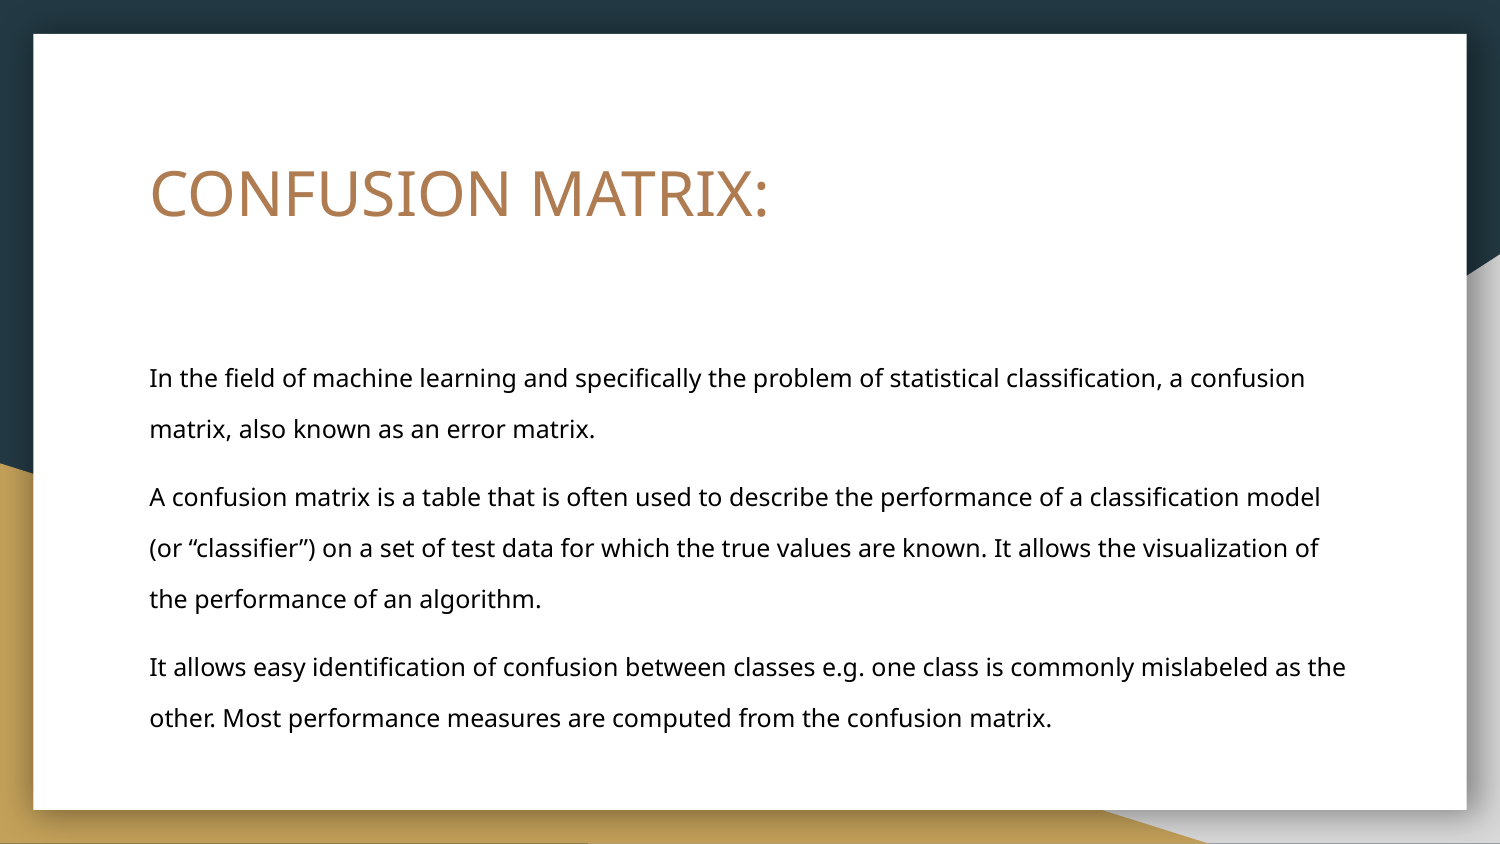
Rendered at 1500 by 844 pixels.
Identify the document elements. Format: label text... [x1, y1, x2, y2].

list In the field of machine learning and specifically the problem of statistical classification, a confusion matrix, also known as an error matrix. A confusion matrix is a table that is often used to describe the performance of a classification model (or “classifier”) on a set of test data for which the true values are known. It allows the visualization of the performance of an algorithm. It allows easy identification of confusion between classes e.g. one class is commonly mislabeled as the other. Most performance measures are computed from the confusion matrix. [134, 326, 1366, 729]
title CONFUSION MATRIX: [134, 138, 1366, 296]
